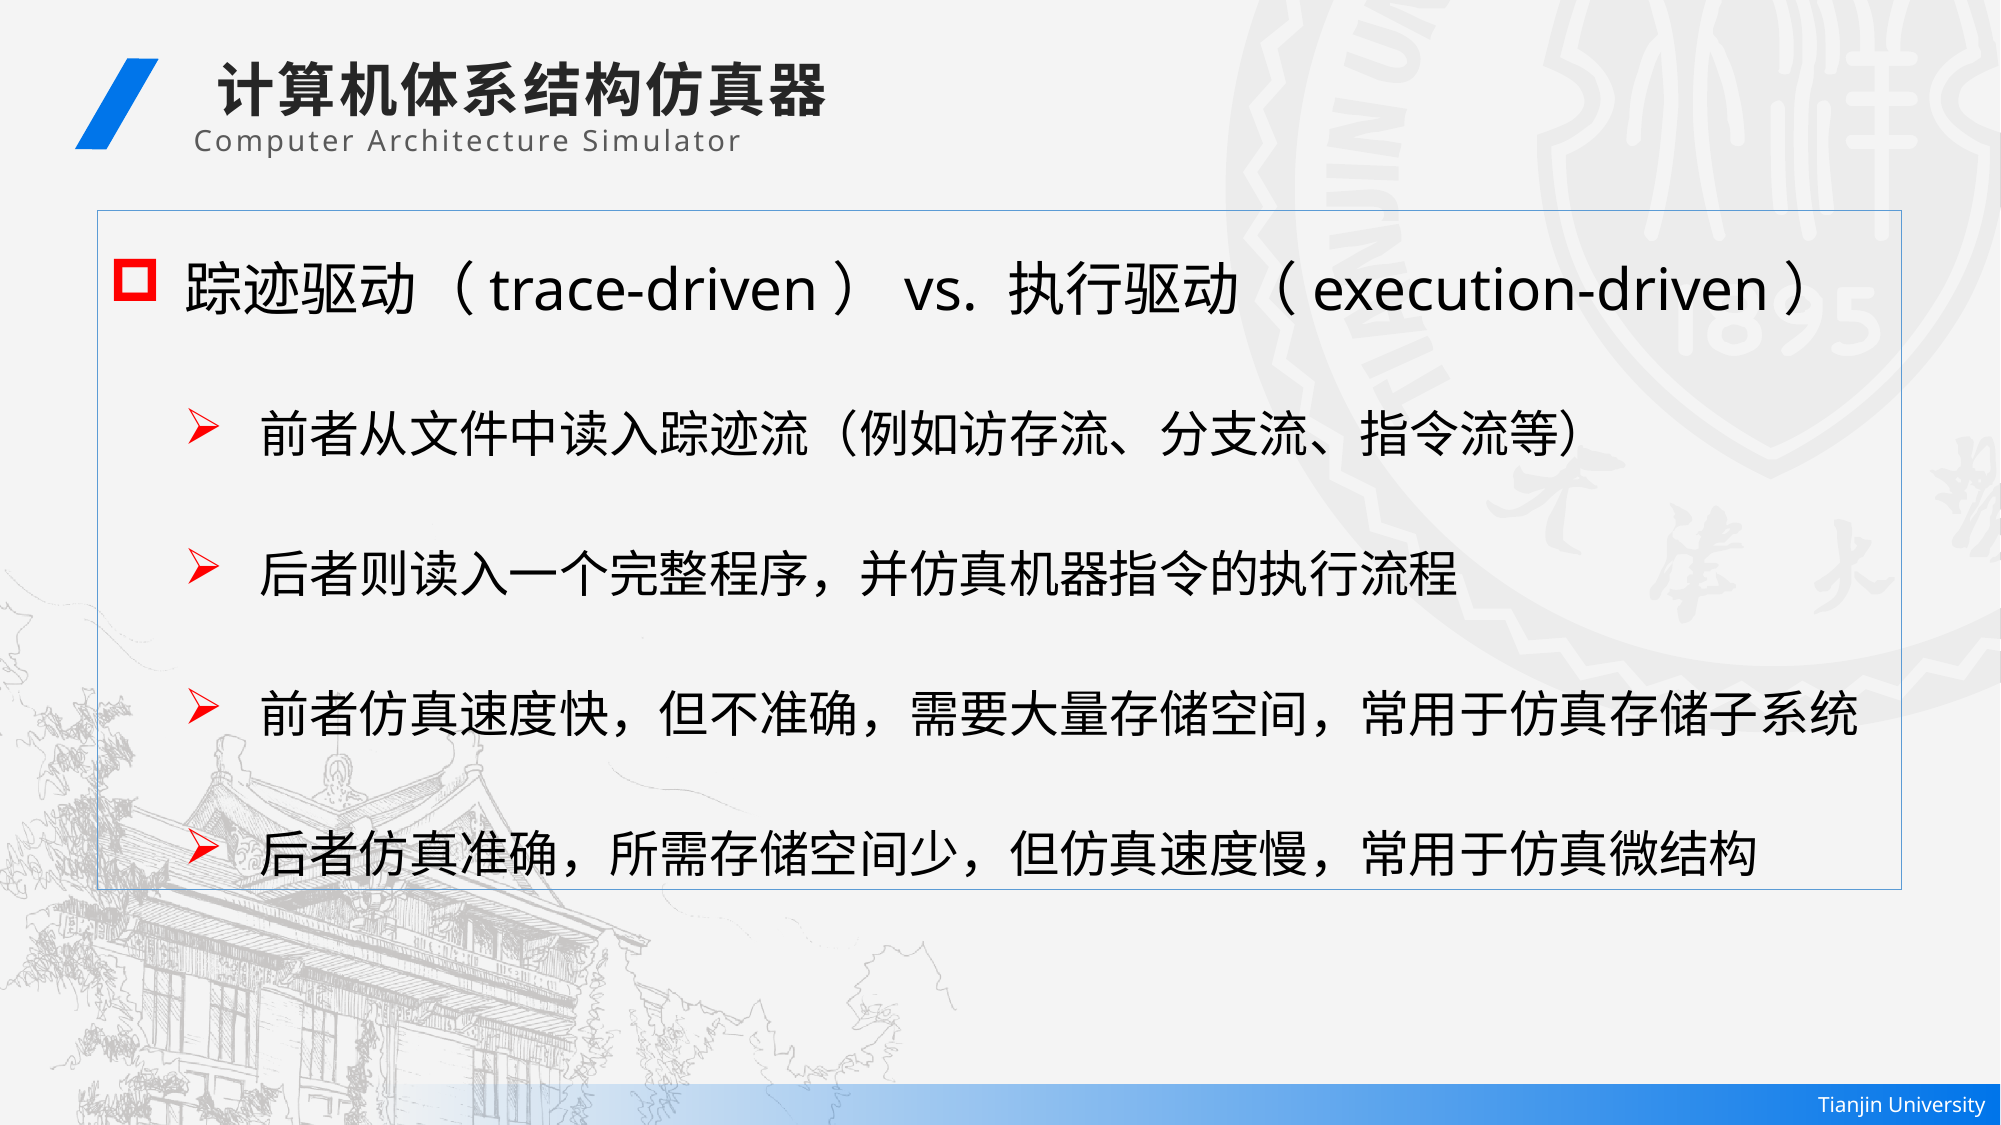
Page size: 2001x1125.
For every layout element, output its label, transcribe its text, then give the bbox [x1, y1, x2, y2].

text_box [74, 98, 104, 150]
text_box 踪迹驱动（trace-driven）vs. 执行驱动（execution-driven） 前者从文件中读入踪迹流（例如访存流、分支流、指令流等） 后者则读入一个完整程序，并仿真机器指令的执行流程 前者仿真速度快，但不准确，需要大量存储空间，常用于仿真存储子系统 后者仿真准确，所需存储空间少，但仿真速度慢，常用于仿真微结构 [97, 210, 1902, 890]
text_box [104, 45, 848, 166]
